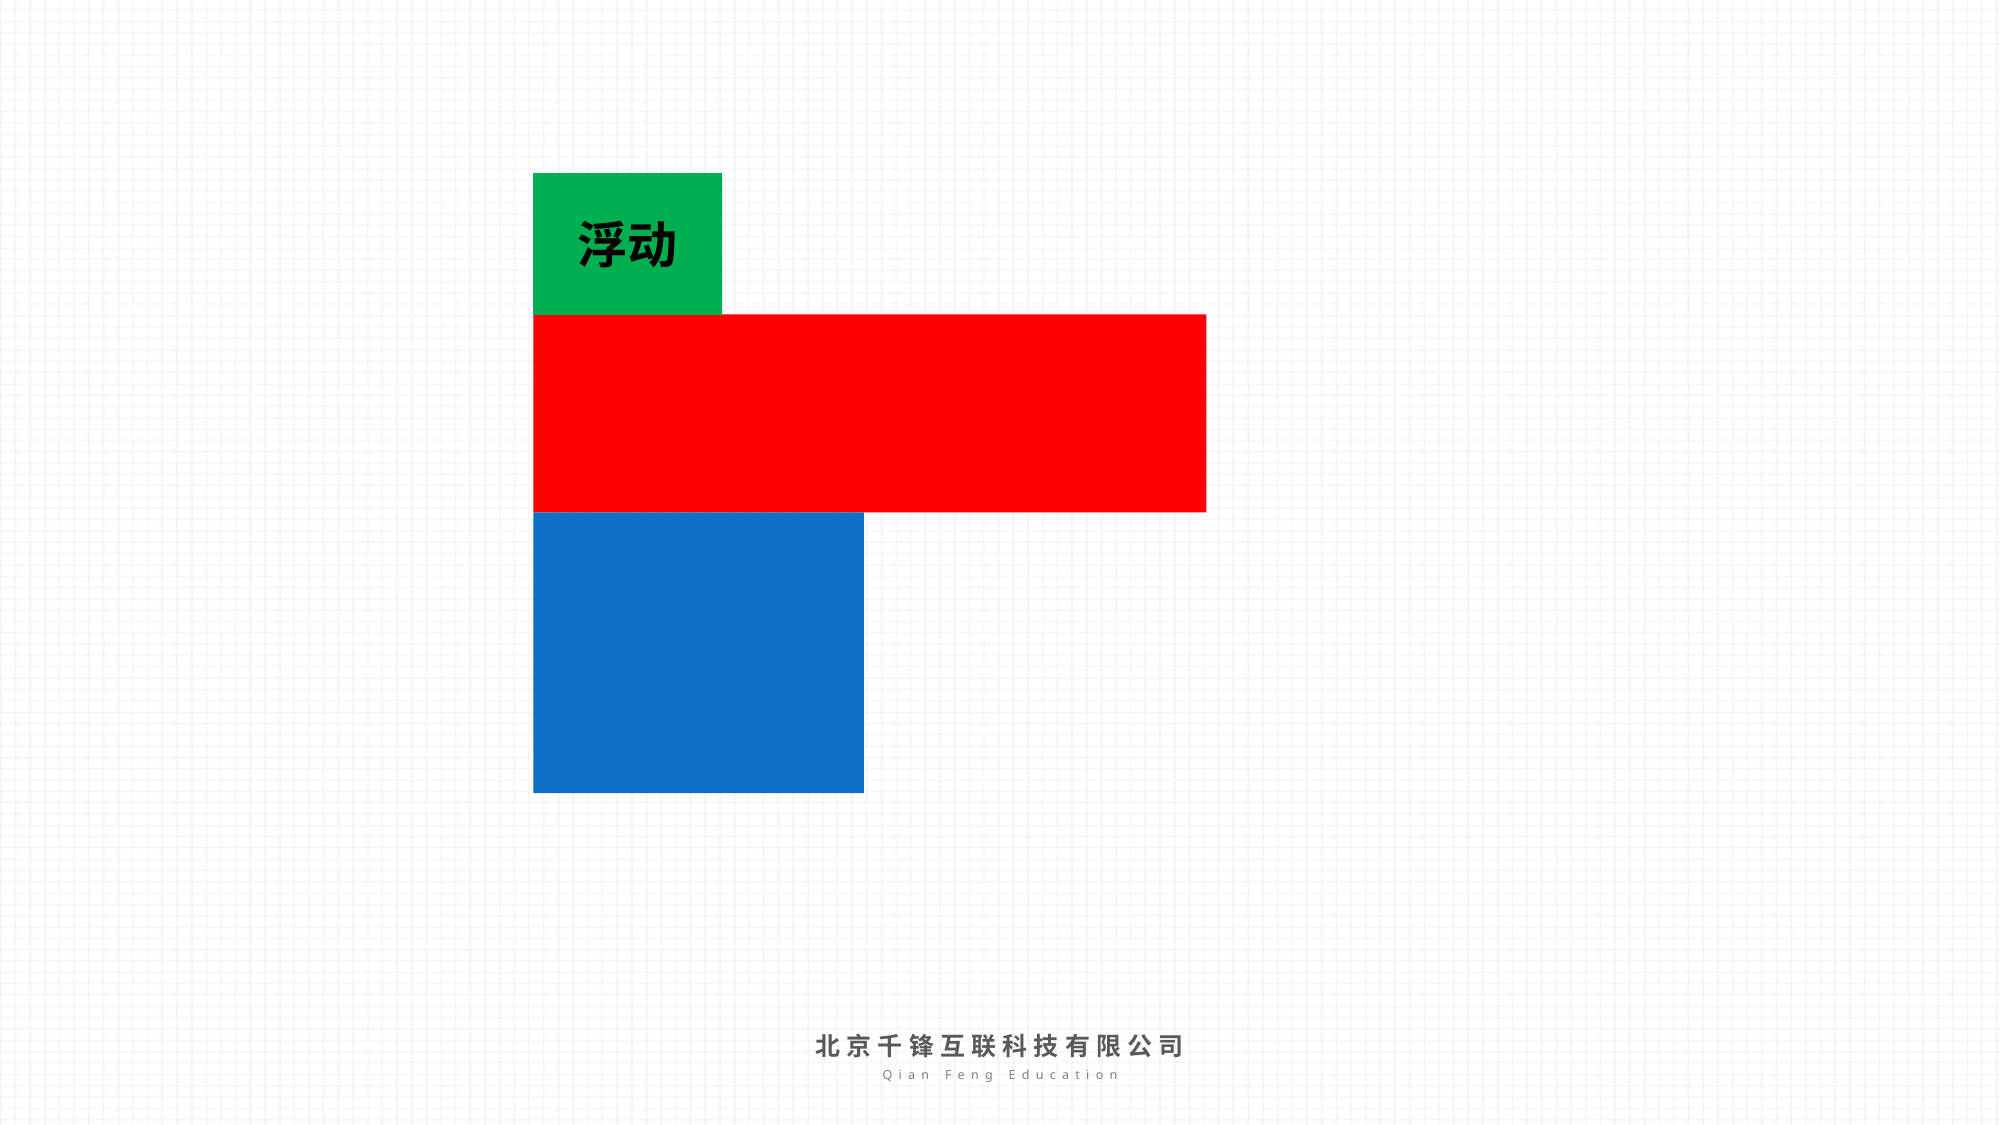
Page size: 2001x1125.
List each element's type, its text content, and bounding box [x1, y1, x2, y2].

text_box [532, 313, 1208, 513]
text_box [532, 511, 865, 794]
text_box 北京千锋互联科技有限公司 [800, 1023, 1200, 1068]
picture [0, 0, 2001, 1125]
text_box Qian Feng Education [867, 1059, 1132, 1090]
text_box 浮动 [532, 172, 723, 316]
